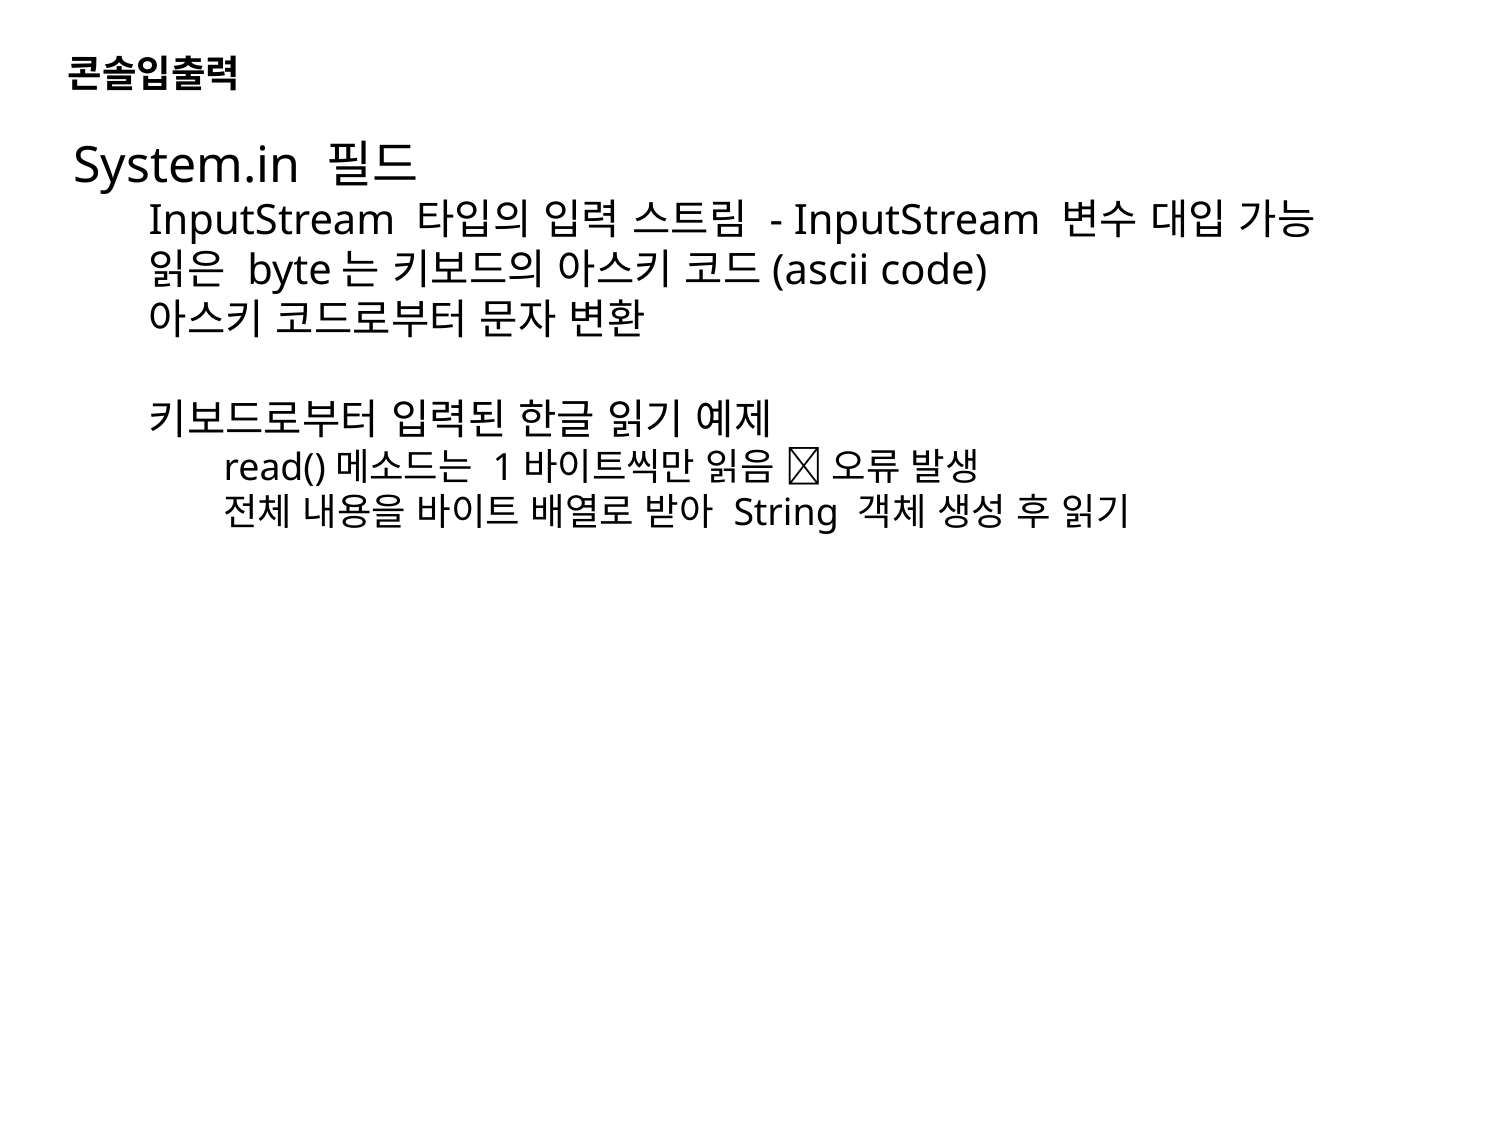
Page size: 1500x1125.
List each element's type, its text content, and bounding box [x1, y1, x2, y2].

text_box System.in 필드 InputStream 타입의 입력 스트림 - InputStream 변수 대입 가능 읽은 byte는 키보드의 아스키 코드(ascii code) 아스키 코드로부터 문자 변환 키보드로부터 입력된 한글 읽기 예제 read()메소드는 1바이트씩만 읽음  오류 발생 전체 내용을 바이트 배열로 받아 String 객체 생성 후 읽기 [58, 125, 1483, 721]
text_box 콘솔입출력 [53, 42, 644, 103]
